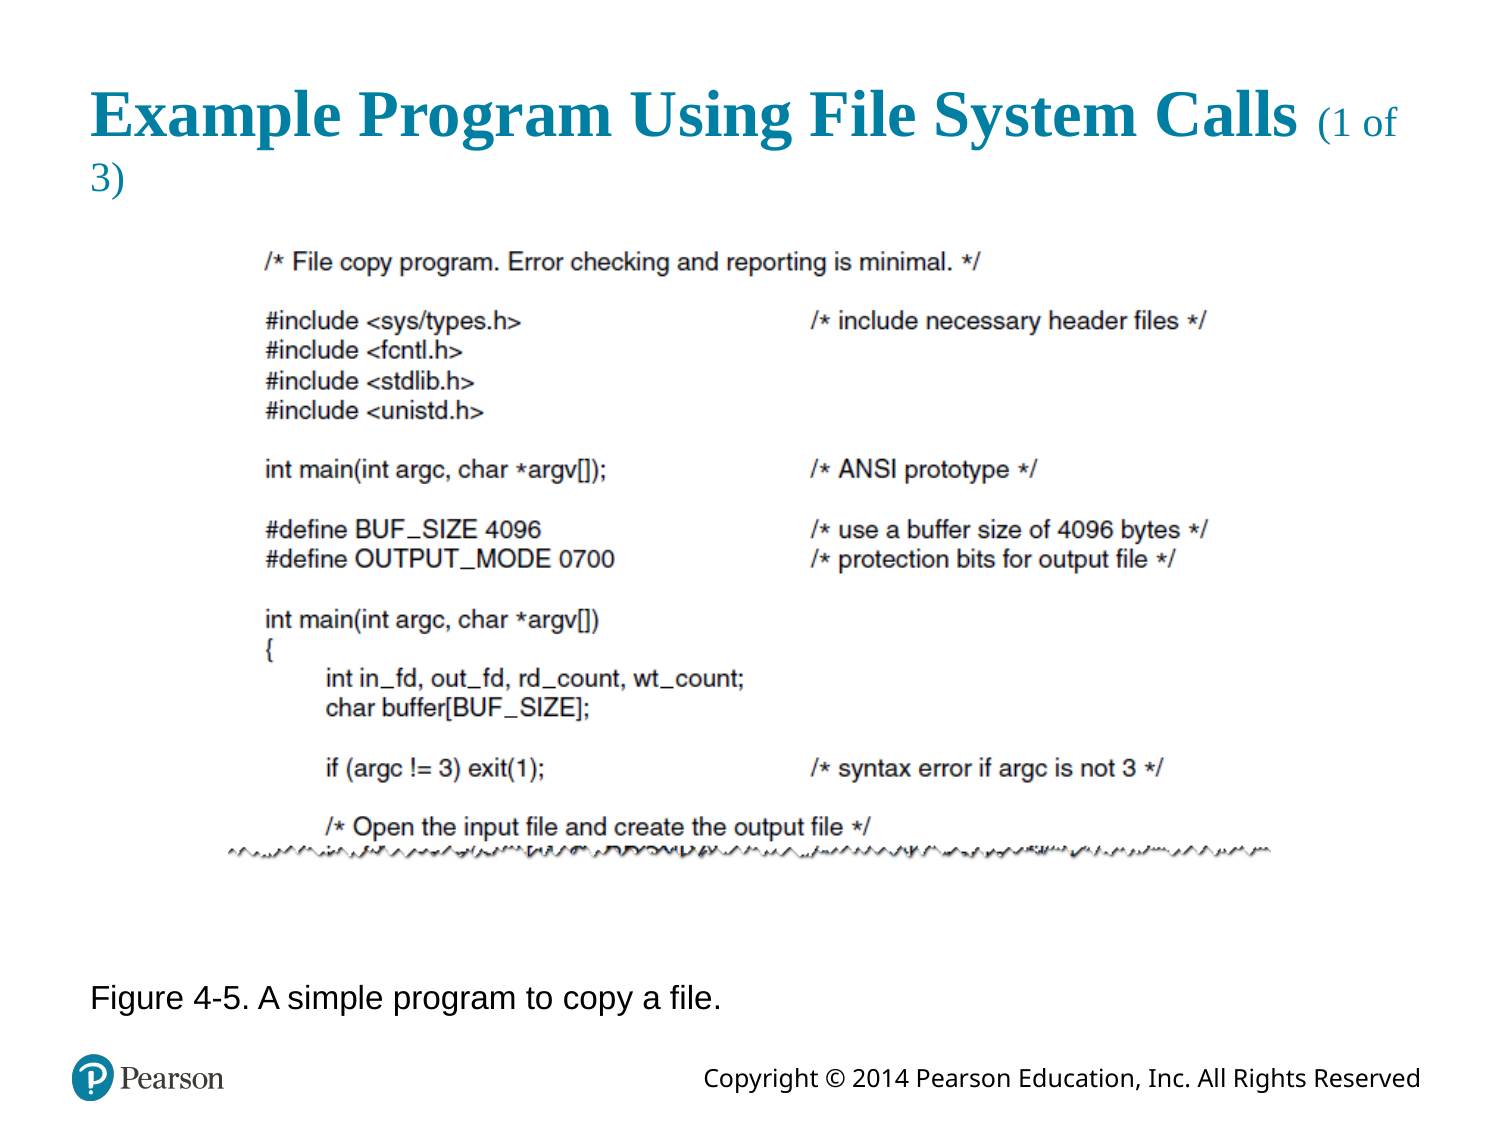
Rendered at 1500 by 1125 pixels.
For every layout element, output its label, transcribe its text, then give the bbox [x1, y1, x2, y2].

picture [98, 1054, 224, 1101]
picture [80, 1063, 106, 1088]
list Figure 4-5. A simple program to copy a file. [75, 880, 1425, 1031]
picture [228, 225, 1272, 871]
picture [72, 1087, 83, 1101]
picture [72, 1054, 88, 1070]
title Example Program Using File System Calls (1 of 3) [75, 35, 1425, 216]
